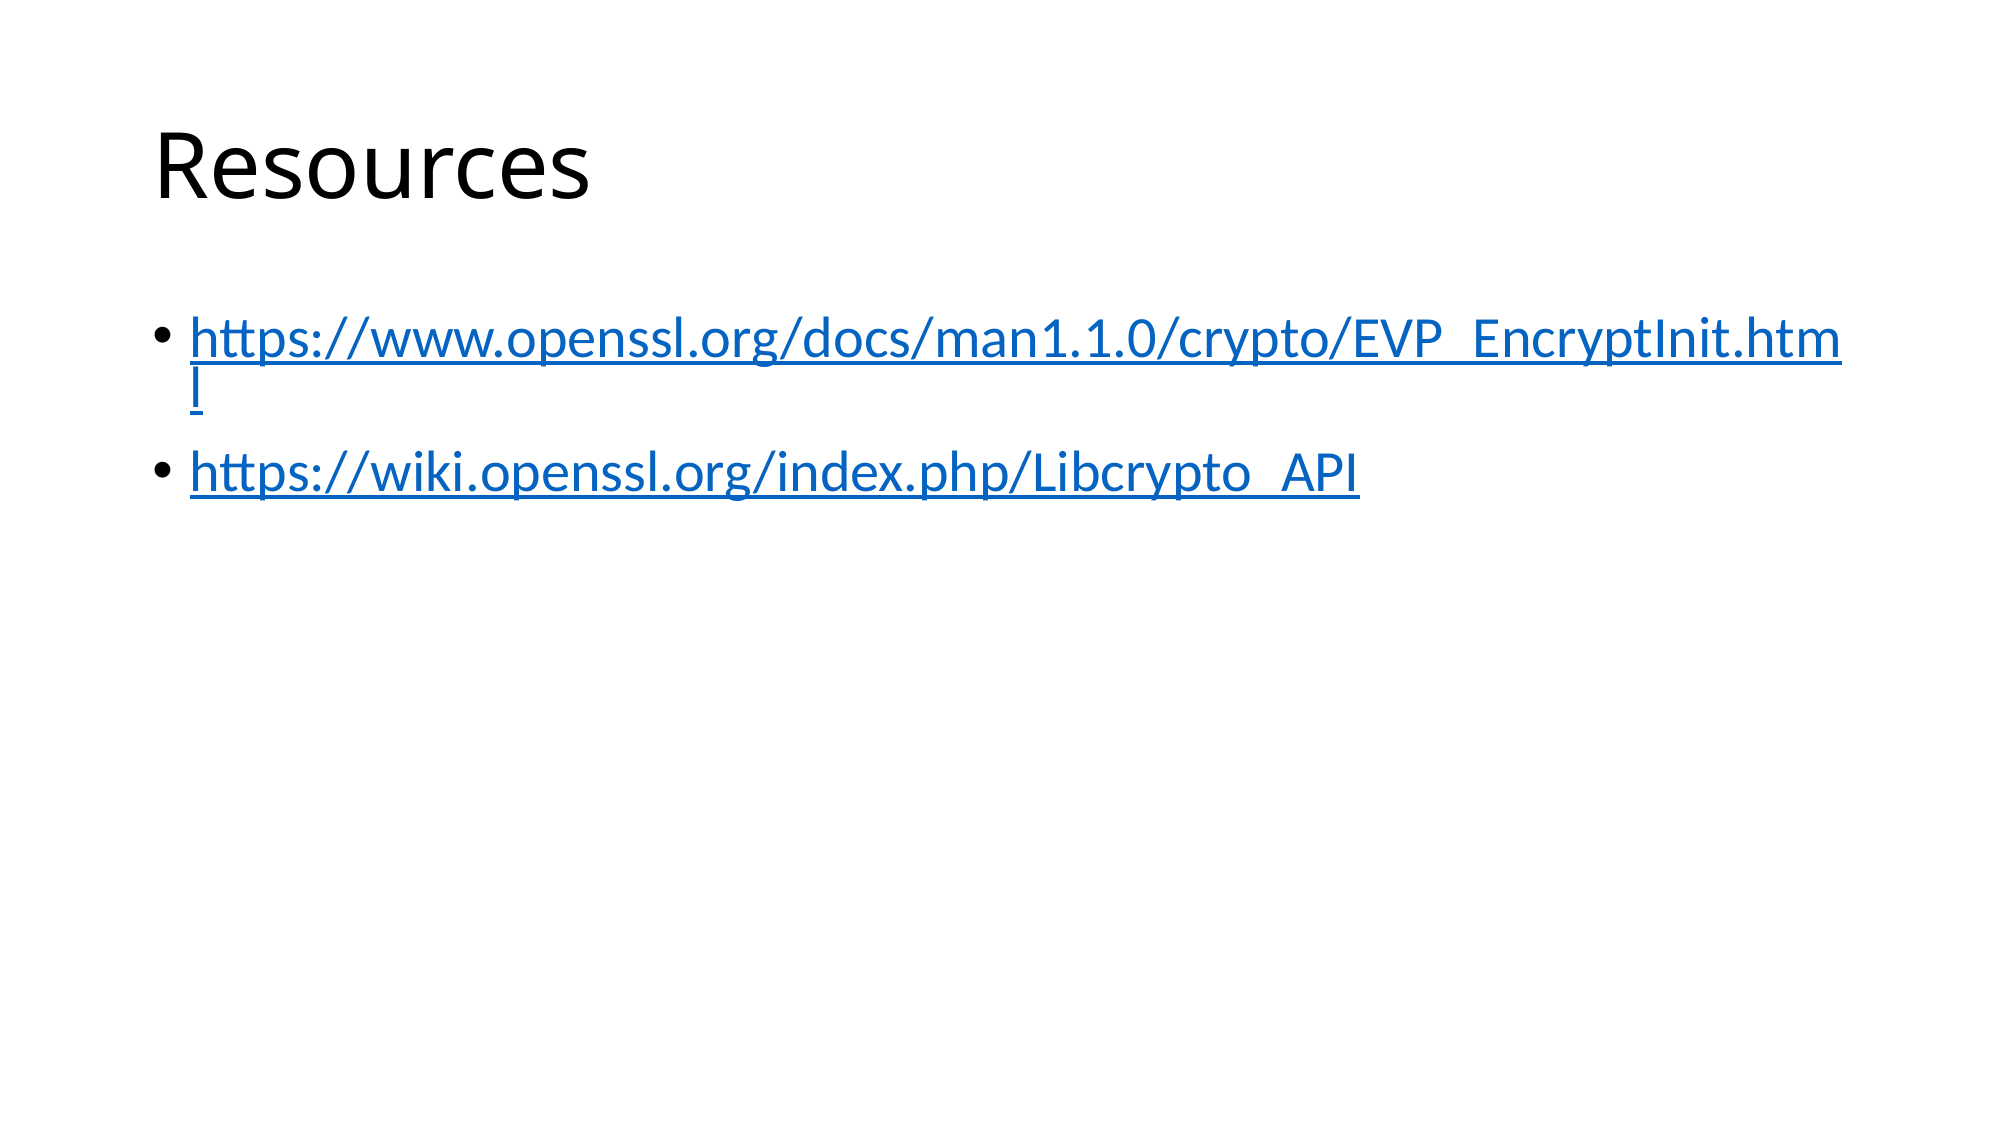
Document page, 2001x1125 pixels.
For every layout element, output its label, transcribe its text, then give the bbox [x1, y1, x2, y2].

title Resources [137, 59, 1863, 278]
list https://www.openssl.org/docs/man1.1.0/crypto/EVP_EncryptInit.html https://wiki.openssl.org/index.php/Libcrypto_API [137, 299, 1863, 1014]
